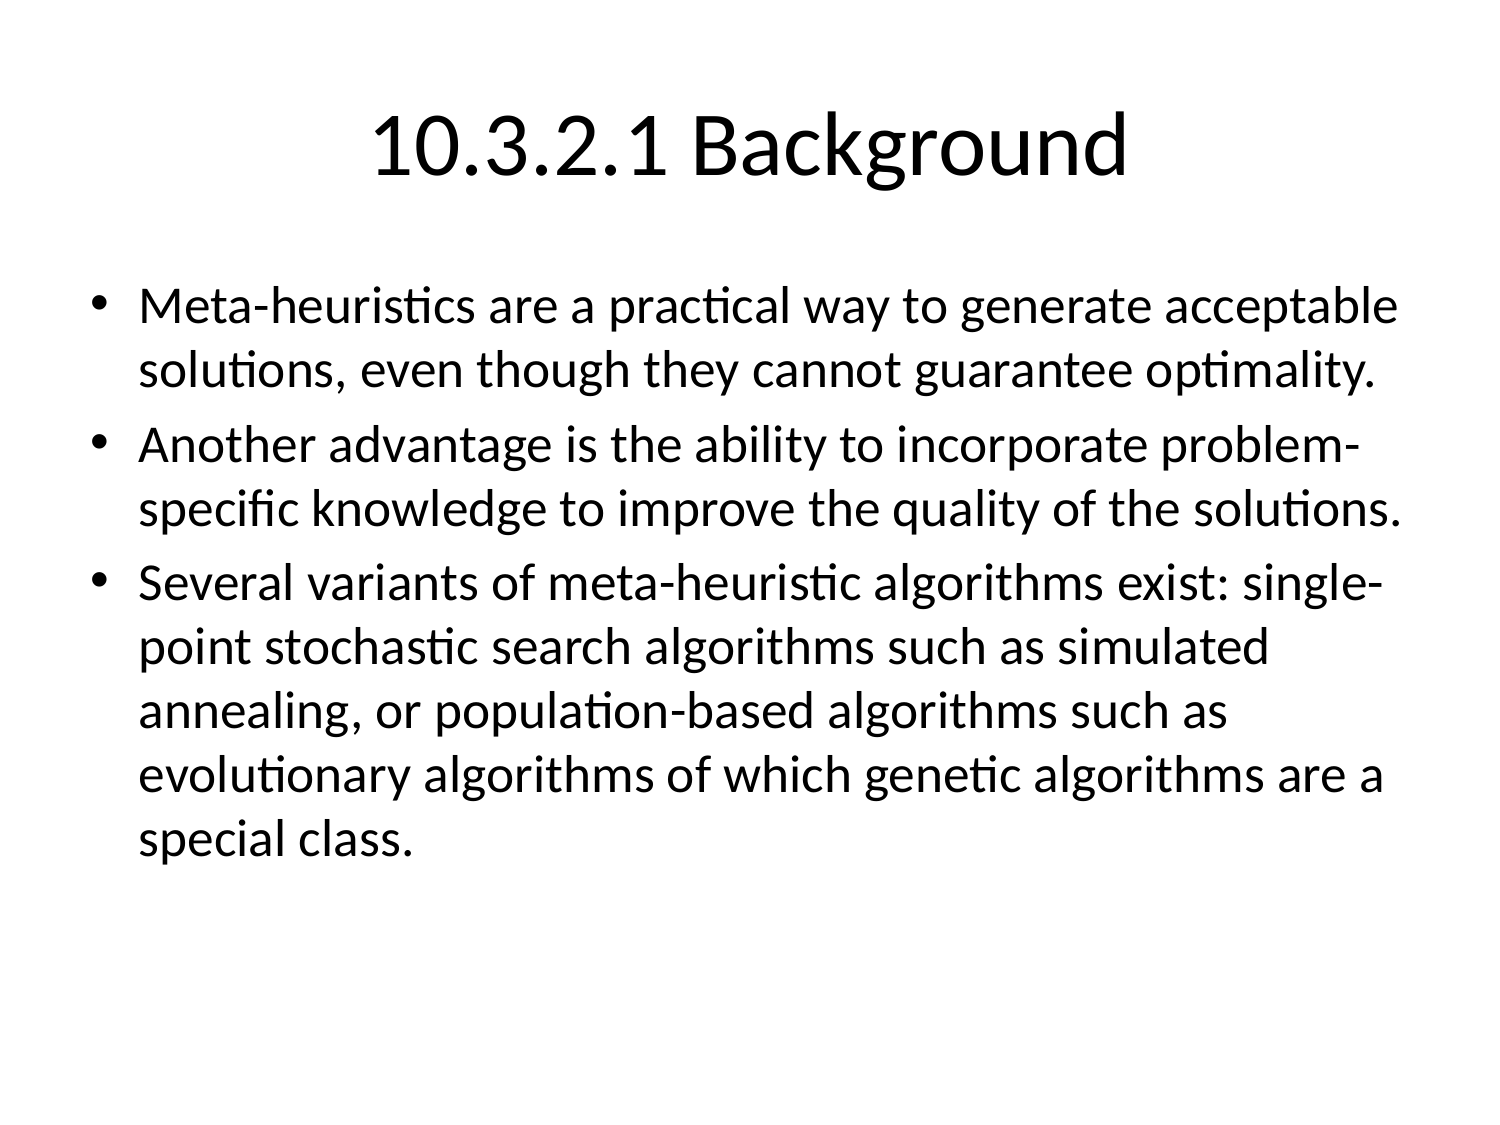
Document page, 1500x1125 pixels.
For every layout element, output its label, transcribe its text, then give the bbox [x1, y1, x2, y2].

list Meta-heuristics are a practical way to generate acceptable solutions, even though they cannot guarantee optimality. Another advantage is the ability to incorporate problem-specific knowledge to improve the quality of the solutions. Several variants of meta-heuristic algorithms exist: single-point stochastic search algorithms such as simulated annealing, or population-based algorithms such as evolutionary algorithms of which genetic algorithms are a special class. [75, 262, 1425, 1005]
title 10.3.2.1 Background [75, 45, 1425, 233]
